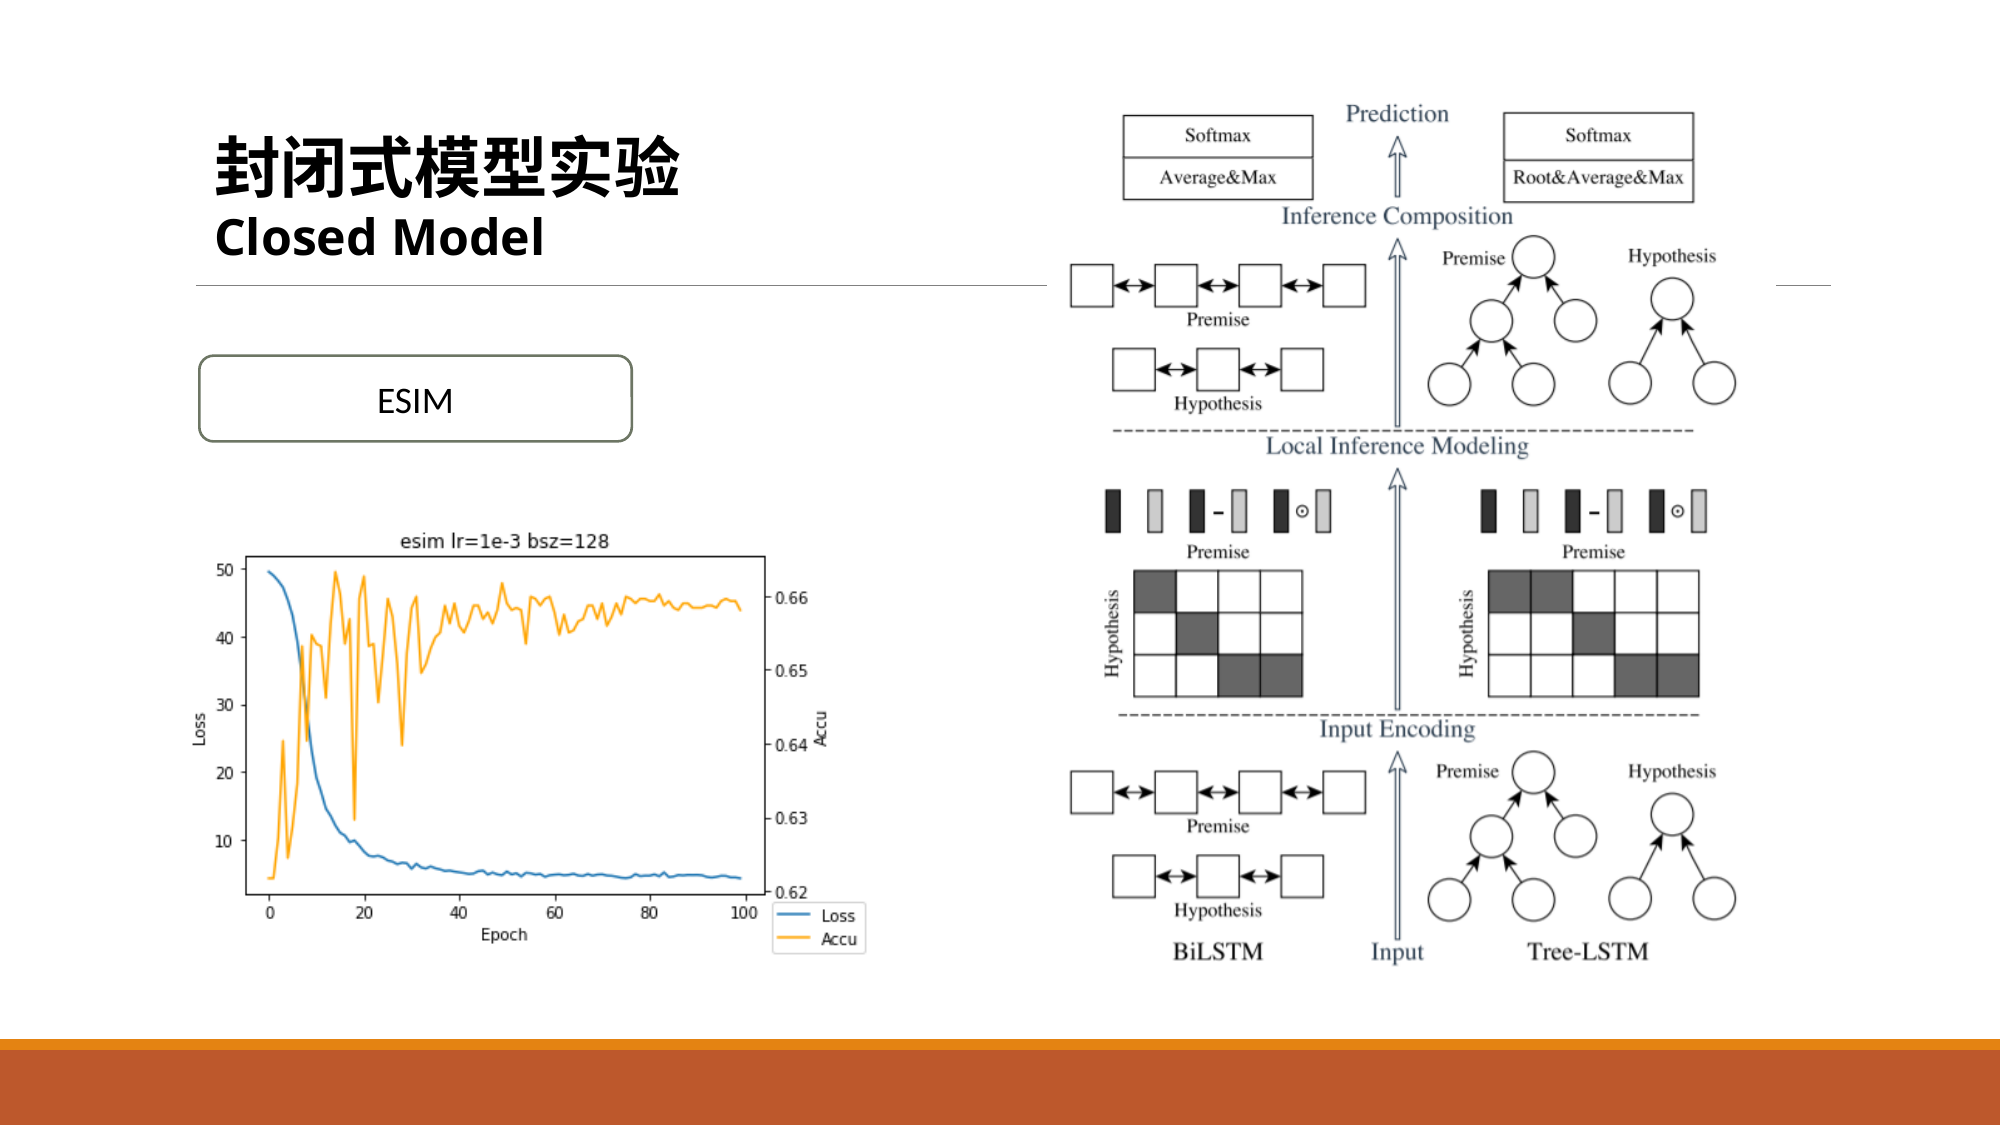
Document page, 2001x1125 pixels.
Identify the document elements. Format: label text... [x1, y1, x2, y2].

picture [1046, 64, 1776, 1008]
picture [181, 521, 877, 964]
text_box ESIM [198, 354, 634, 443]
text_box 封闭式模型实验 Closed Model [199, 118, 1044, 273]
